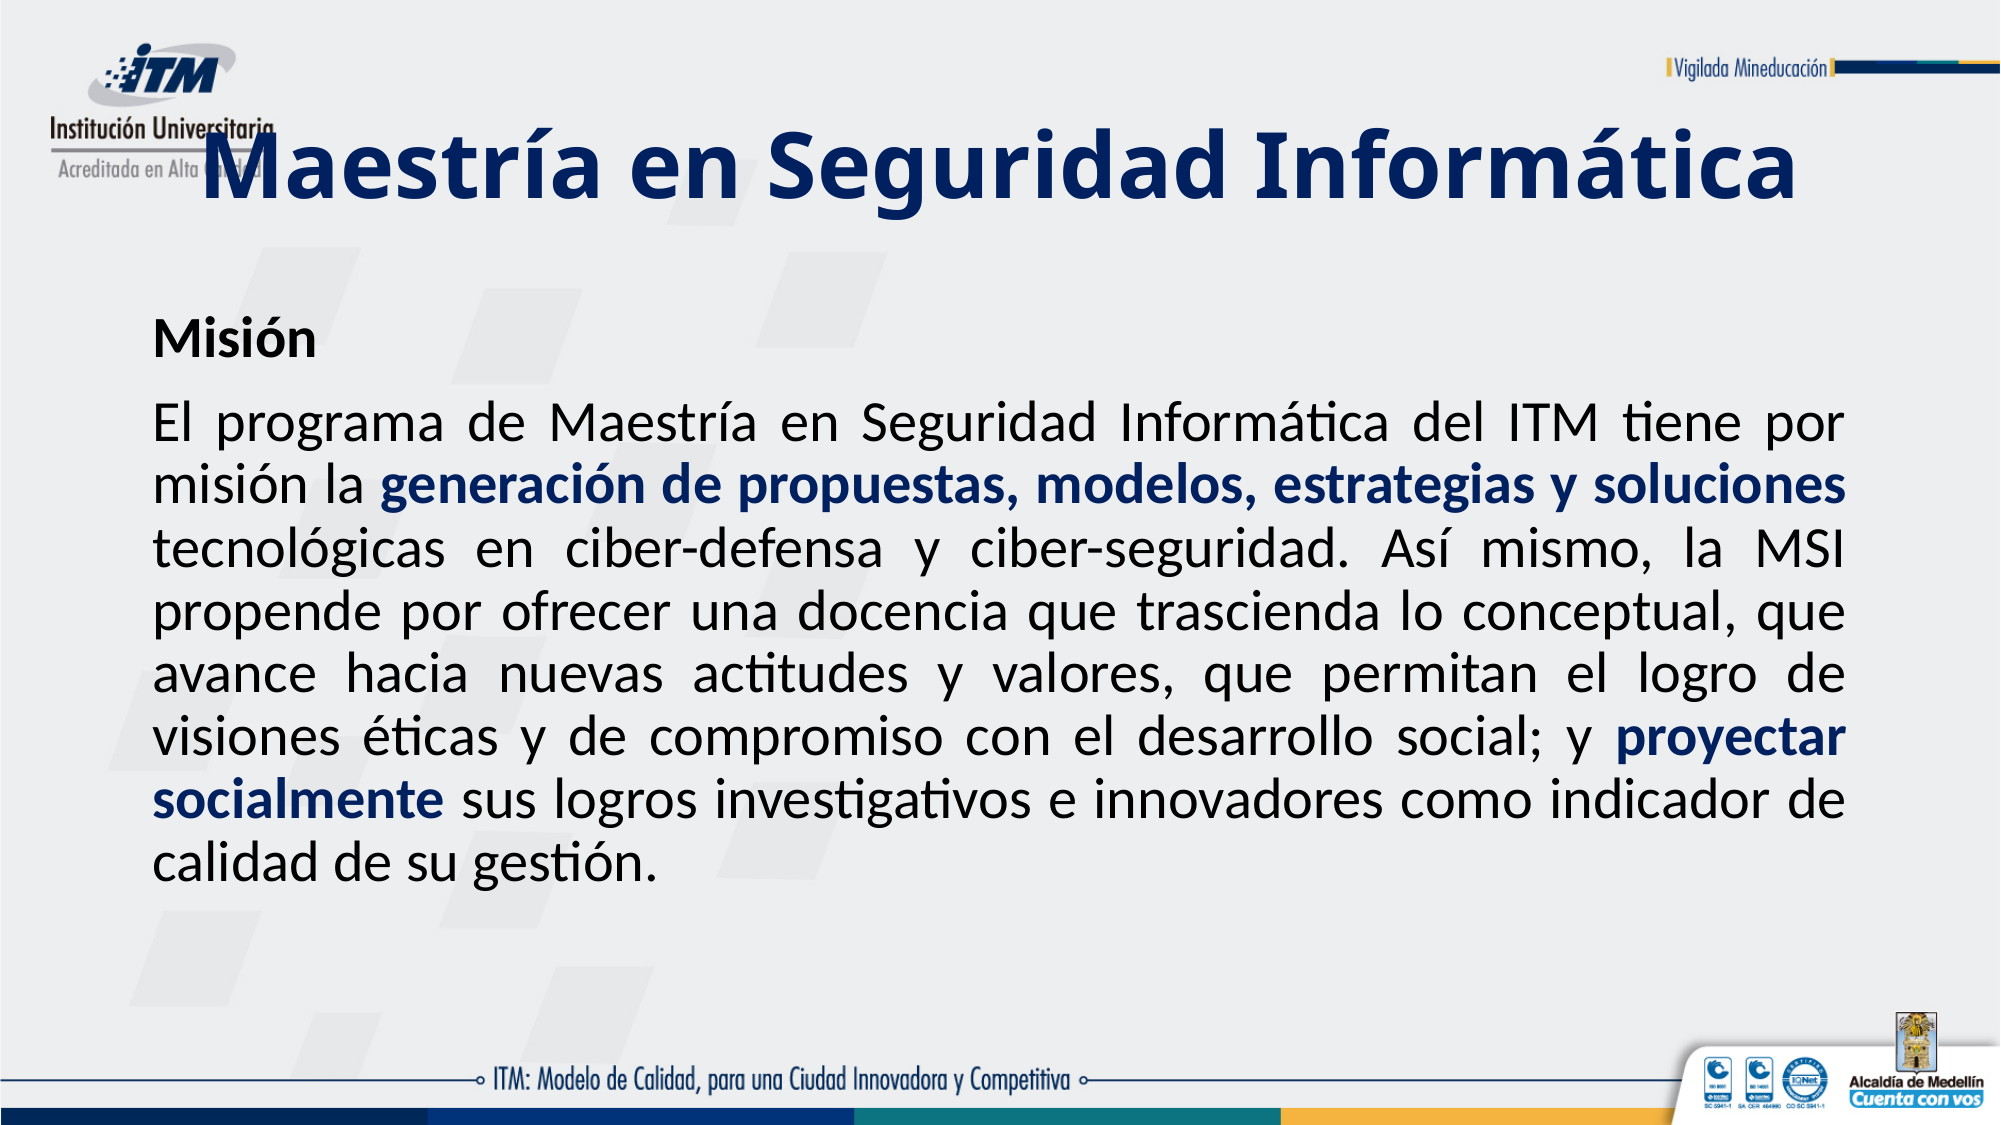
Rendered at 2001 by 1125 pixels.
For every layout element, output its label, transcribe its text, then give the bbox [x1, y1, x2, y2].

title Maestría en Seguridad Informática [137, 59, 1863, 278]
list Misión El programa de Maestría en Seguridad Informática del ITM tiene por misión la generación de propuestas, modelos, estrategias y soluciones tecnológicas en ciber-defensa y ciber-seguridad. Así mismo, la MSI propende por ofrecer una docencia que trascienda lo conceptual, que avance hacia nuevas actitudes y valores, que permitan el logro de visiones éticas y de compromiso con el desarrollo social; y proyectar socialmente sus logros investigativos e innovadores como indicador de calidad de su gestión. [137, 299, 1863, 1014]
picture [0, 0, 2001, 1125]
